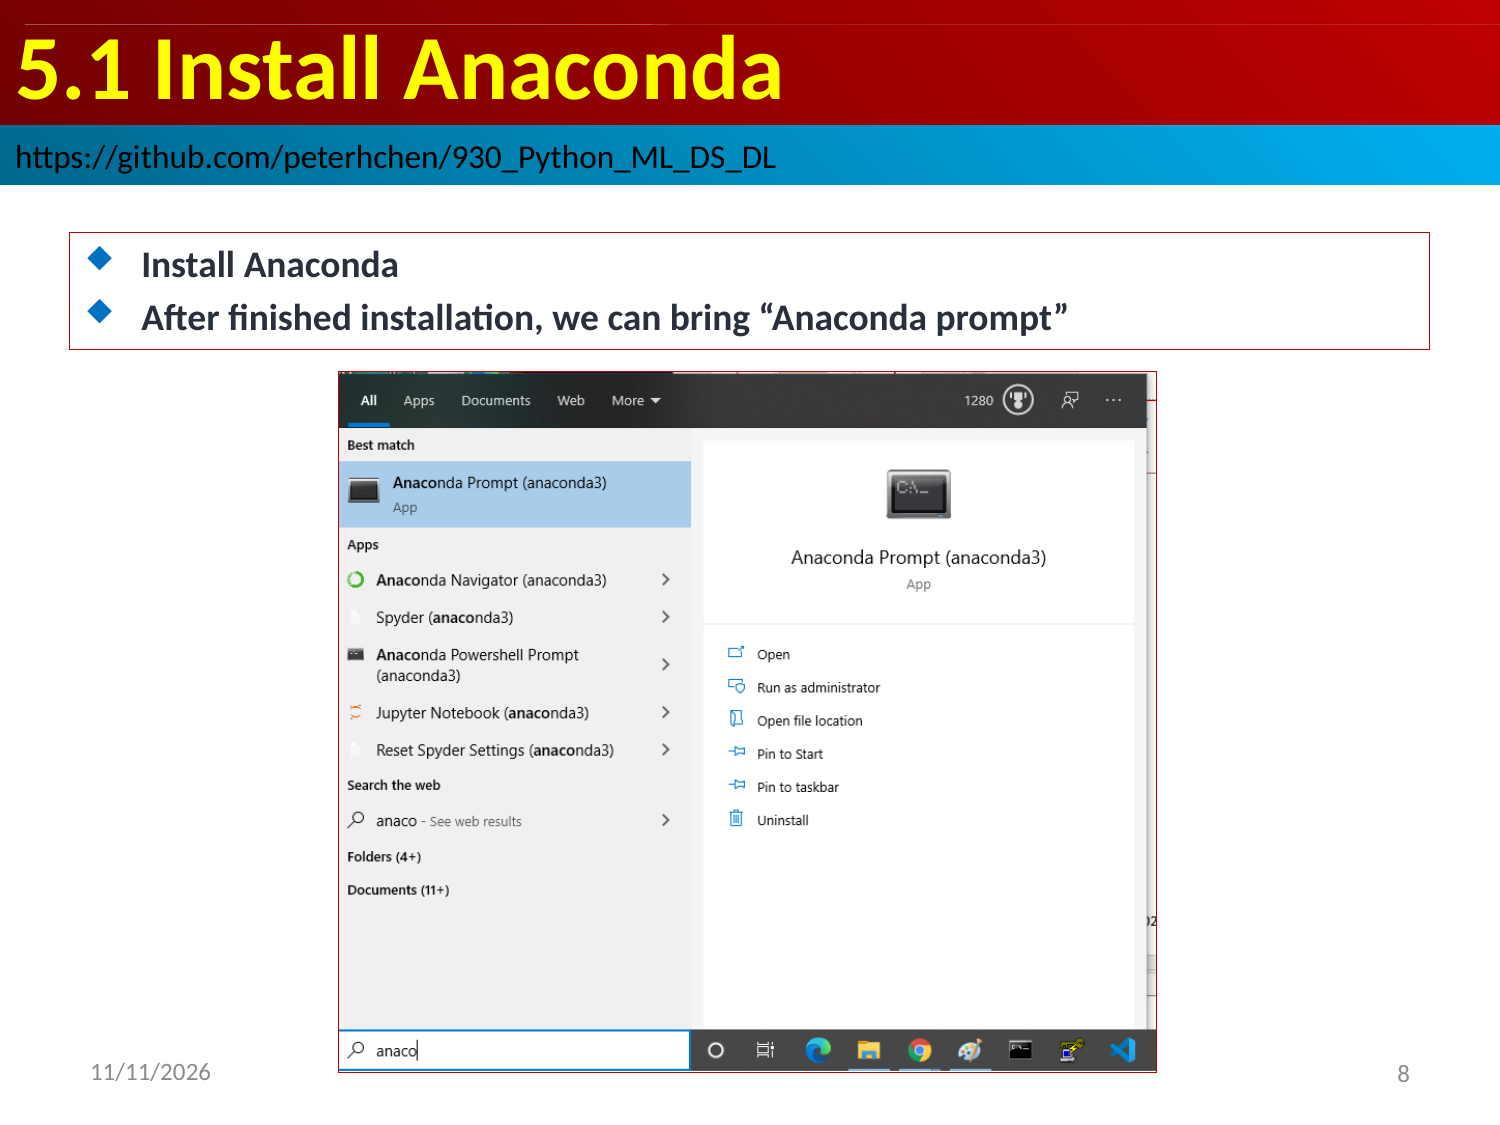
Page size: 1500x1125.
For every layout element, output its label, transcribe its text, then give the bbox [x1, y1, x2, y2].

text_box https://github.com/peterhchen/930_Python_ML_DS_DL [0, 125, 1500, 185]
slide_number 8 [1074, 1042, 1425, 1103]
title 5.1 Install Anaconda [0, 0, 1500, 125]
picture [337, 371, 1158, 1073]
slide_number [75, 1040, 425, 1101]
subtitle Install Anaconda After finished installation, we can bring “Anaconda prompt” [69, 232, 1430, 350]
